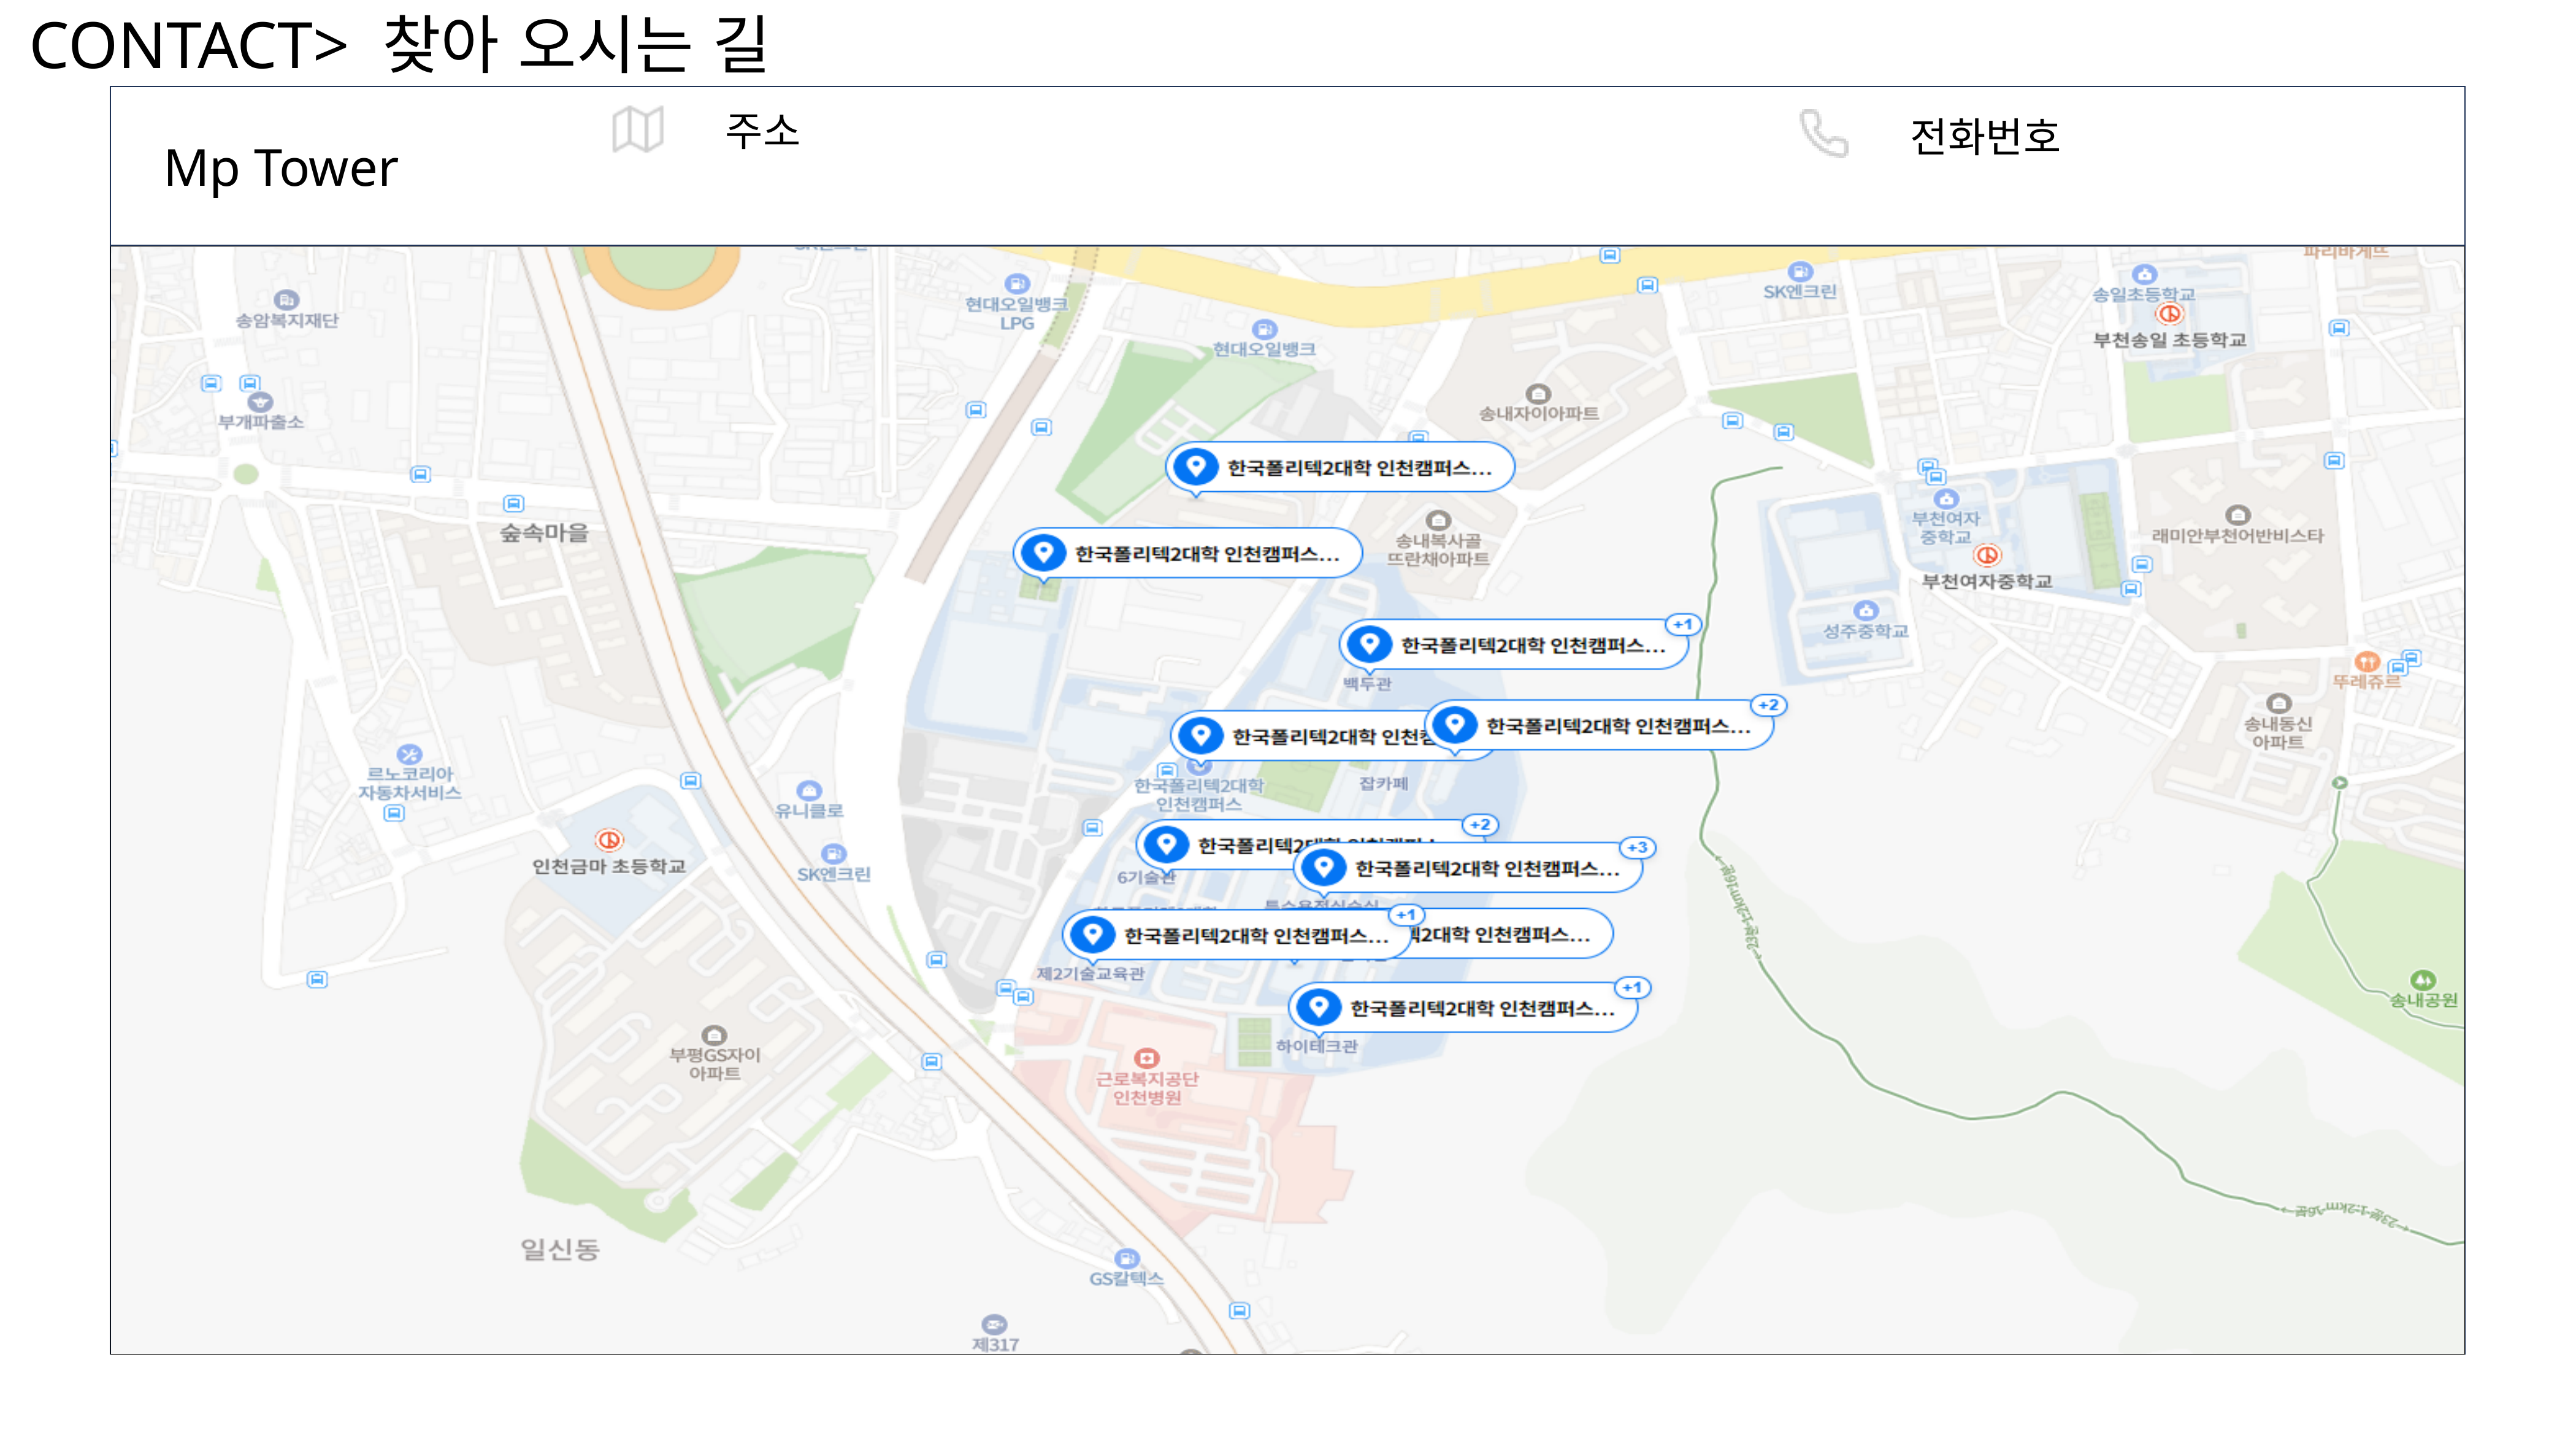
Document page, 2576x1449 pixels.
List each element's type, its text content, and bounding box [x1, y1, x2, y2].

picture [1784, 94, 1859, 166]
text_box CONTACT> 찾아 오시는 길 [20, 0, 895, 86]
text_box Mp Tower [154, 130, 458, 201]
text_box [110, 245, 2466, 1352]
text_box 전화번호 [1901, 107, 2094, 166]
text_box 주소 [716, 101, 845, 159]
picture [110, 247, 2465, 1355]
text_box [110, 86, 2466, 245]
picture [610, 97, 673, 155]
